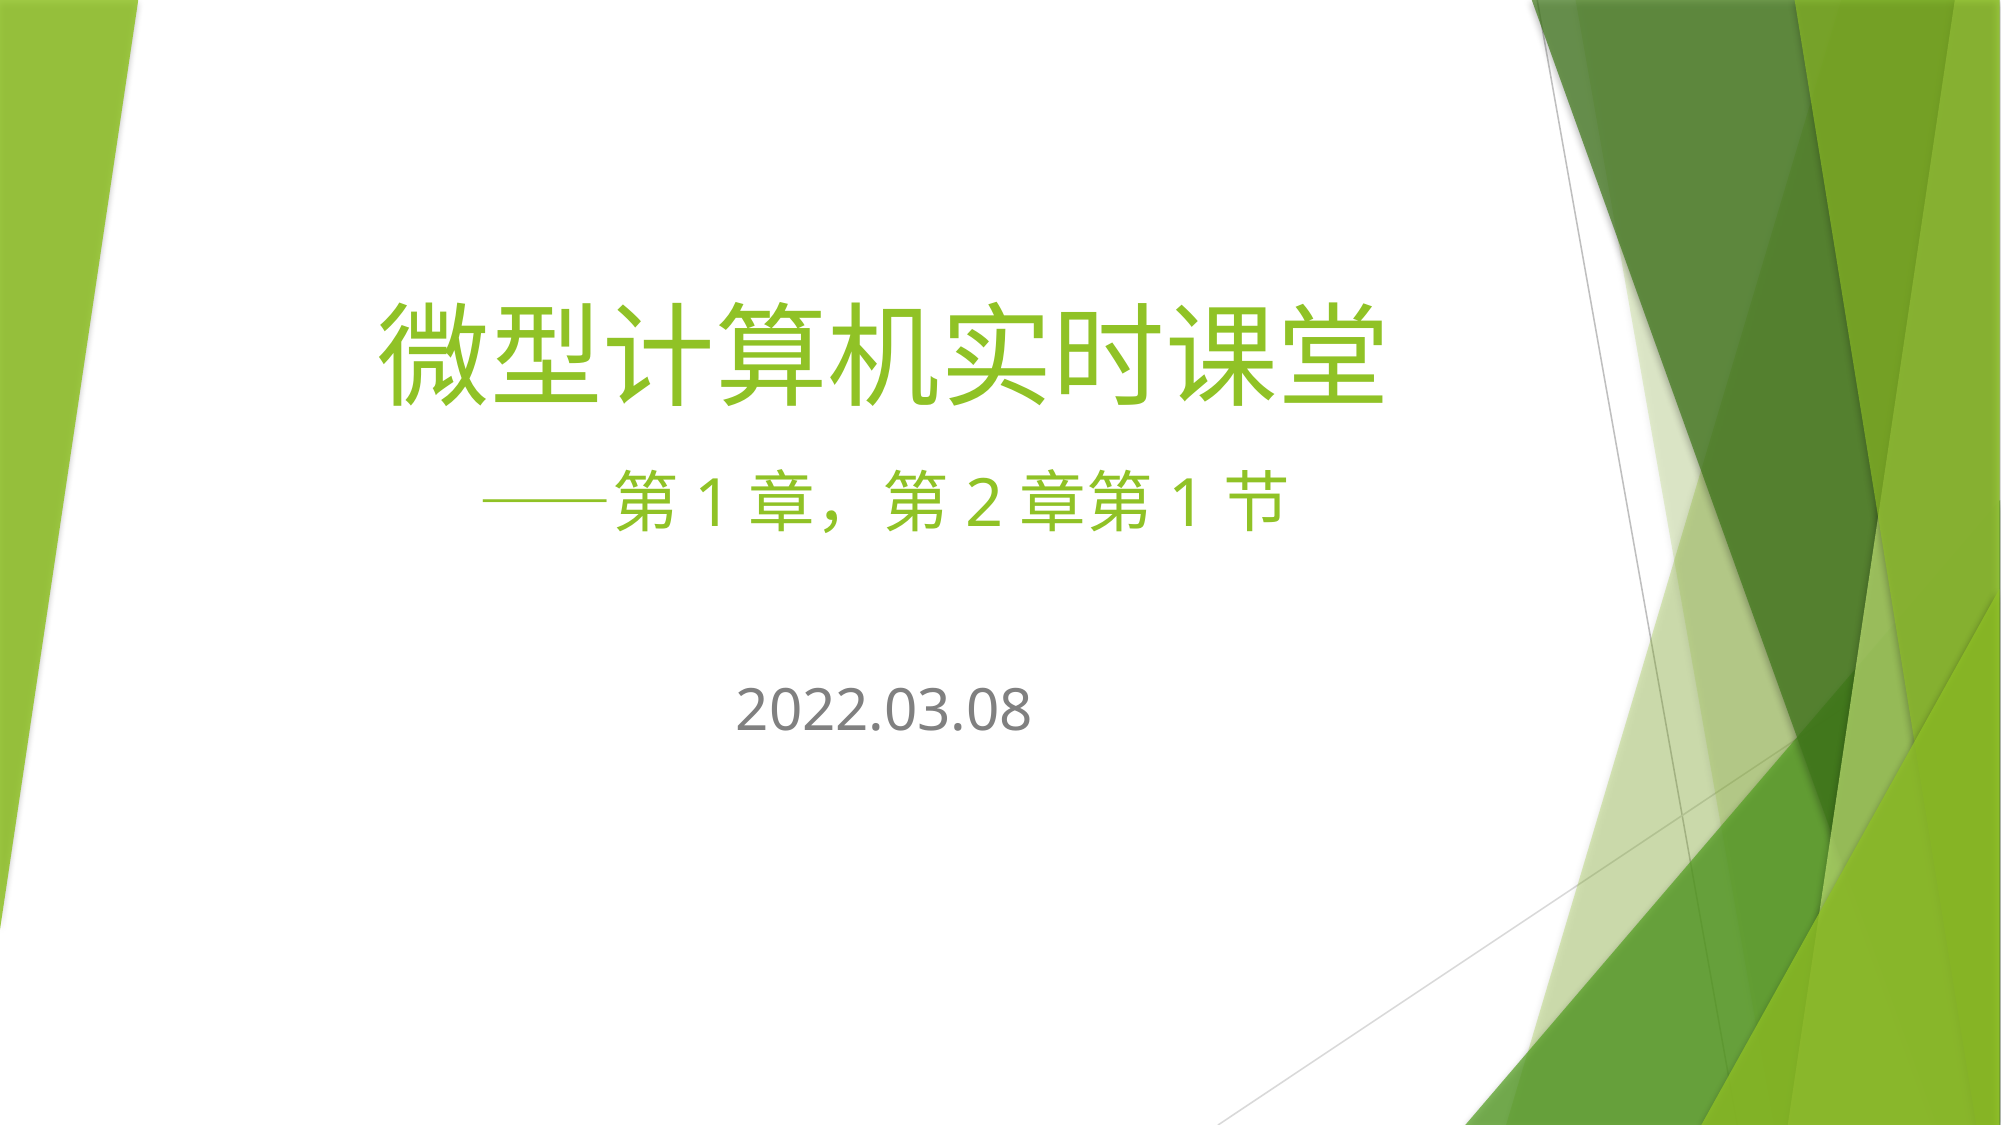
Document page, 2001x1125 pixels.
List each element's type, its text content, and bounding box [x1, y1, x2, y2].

title 微型计算机实时课堂 ——第1章，第2章第1节 [247, 228, 1522, 548]
subtitle 2022.03.08 [247, 664, 1522, 845]
